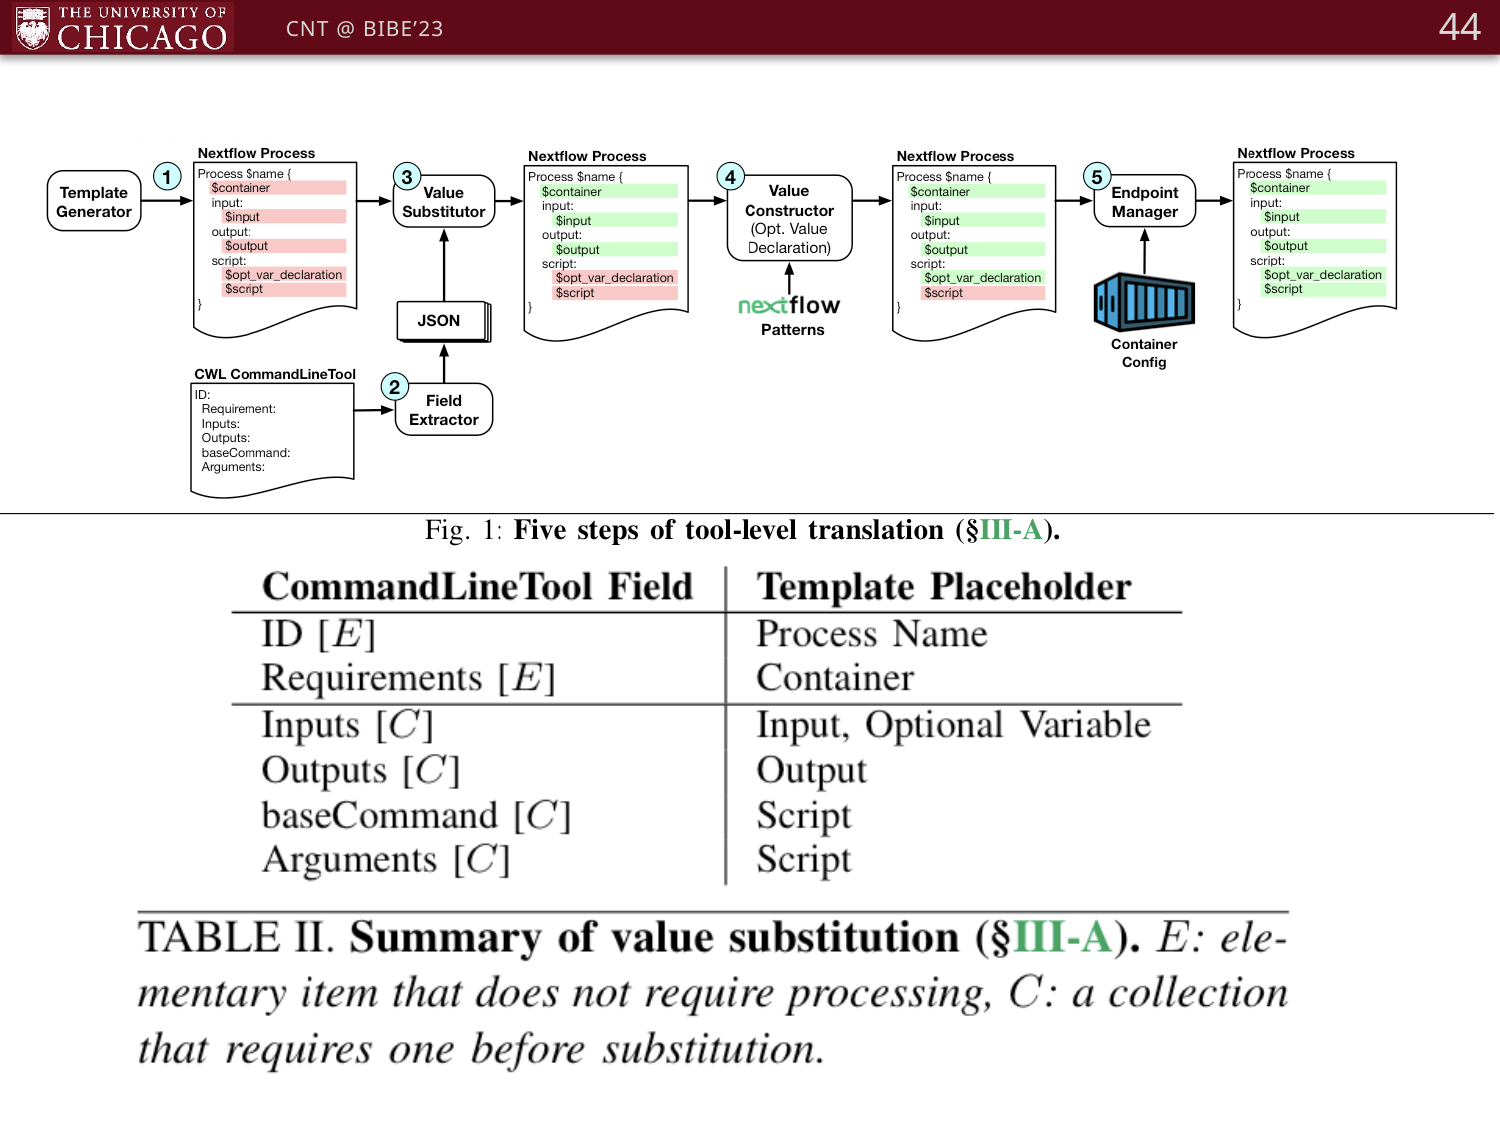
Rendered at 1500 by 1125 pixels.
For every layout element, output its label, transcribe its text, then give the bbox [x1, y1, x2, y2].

slide_number 44 [1365, 0, 1497, 59]
picture [12, 2, 234, 52]
picture [127, 562, 1322, 1088]
picture [0, 137, 1500, 557]
footer CNT @ BIBE’23 [270, 7, 806, 52]
